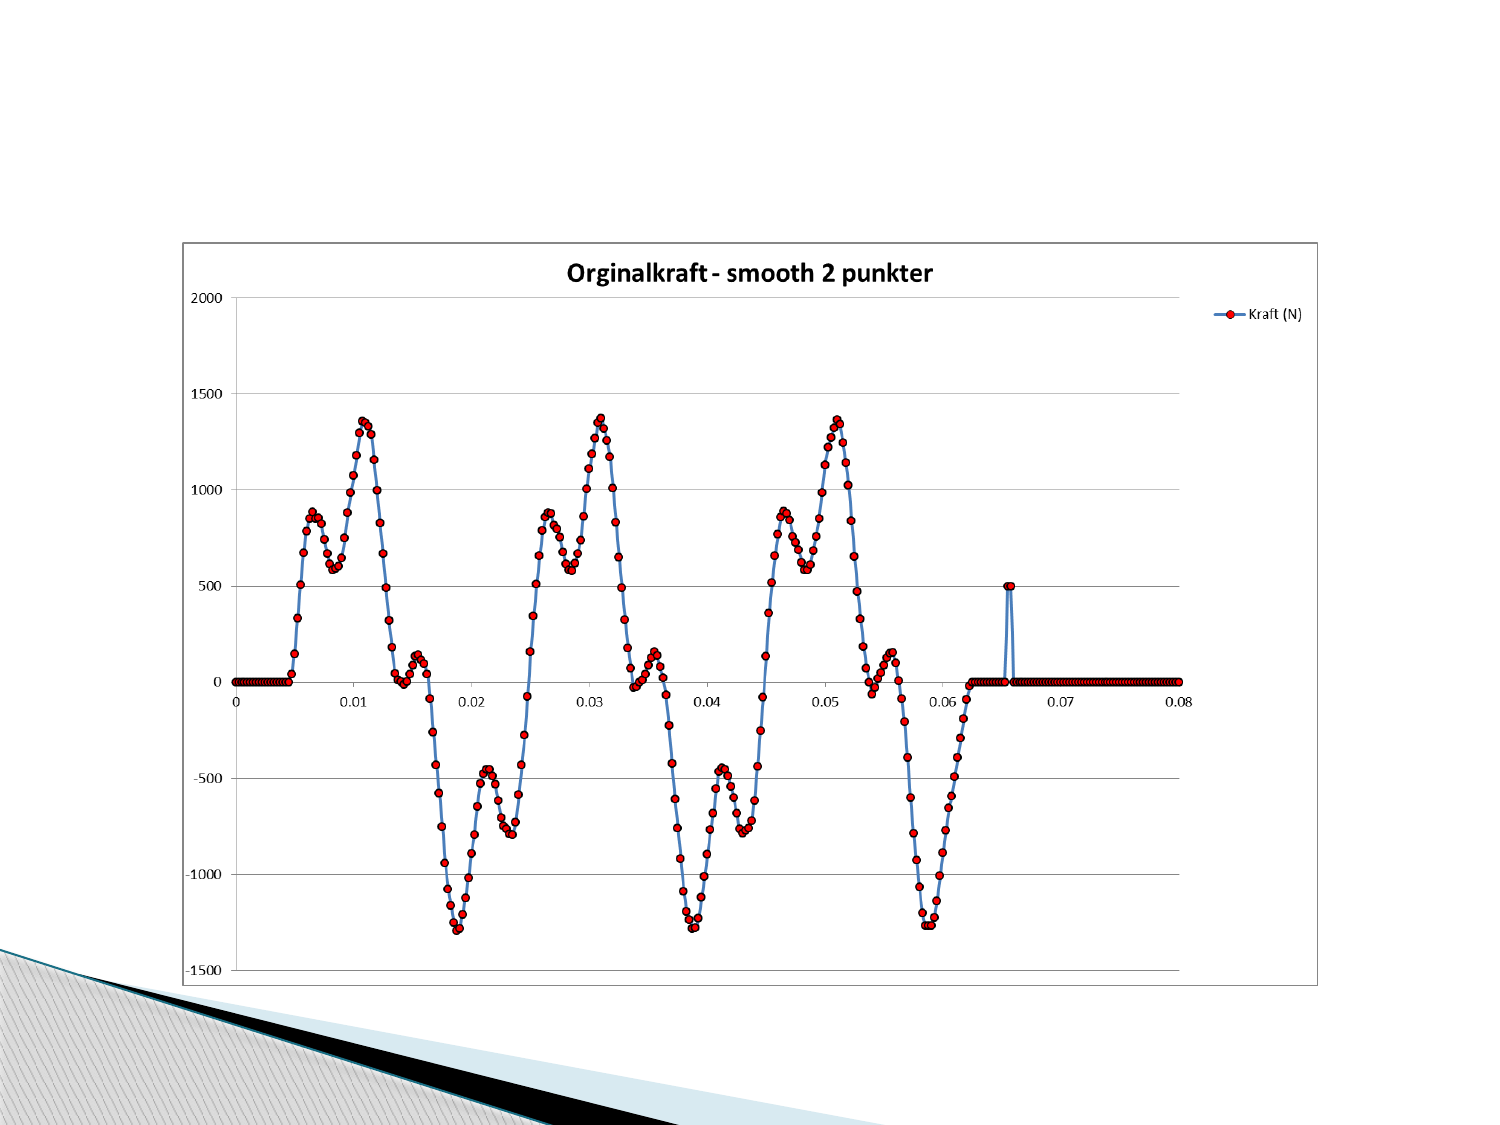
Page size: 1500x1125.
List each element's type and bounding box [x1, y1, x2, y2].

list [182, 242, 1318, 986]
